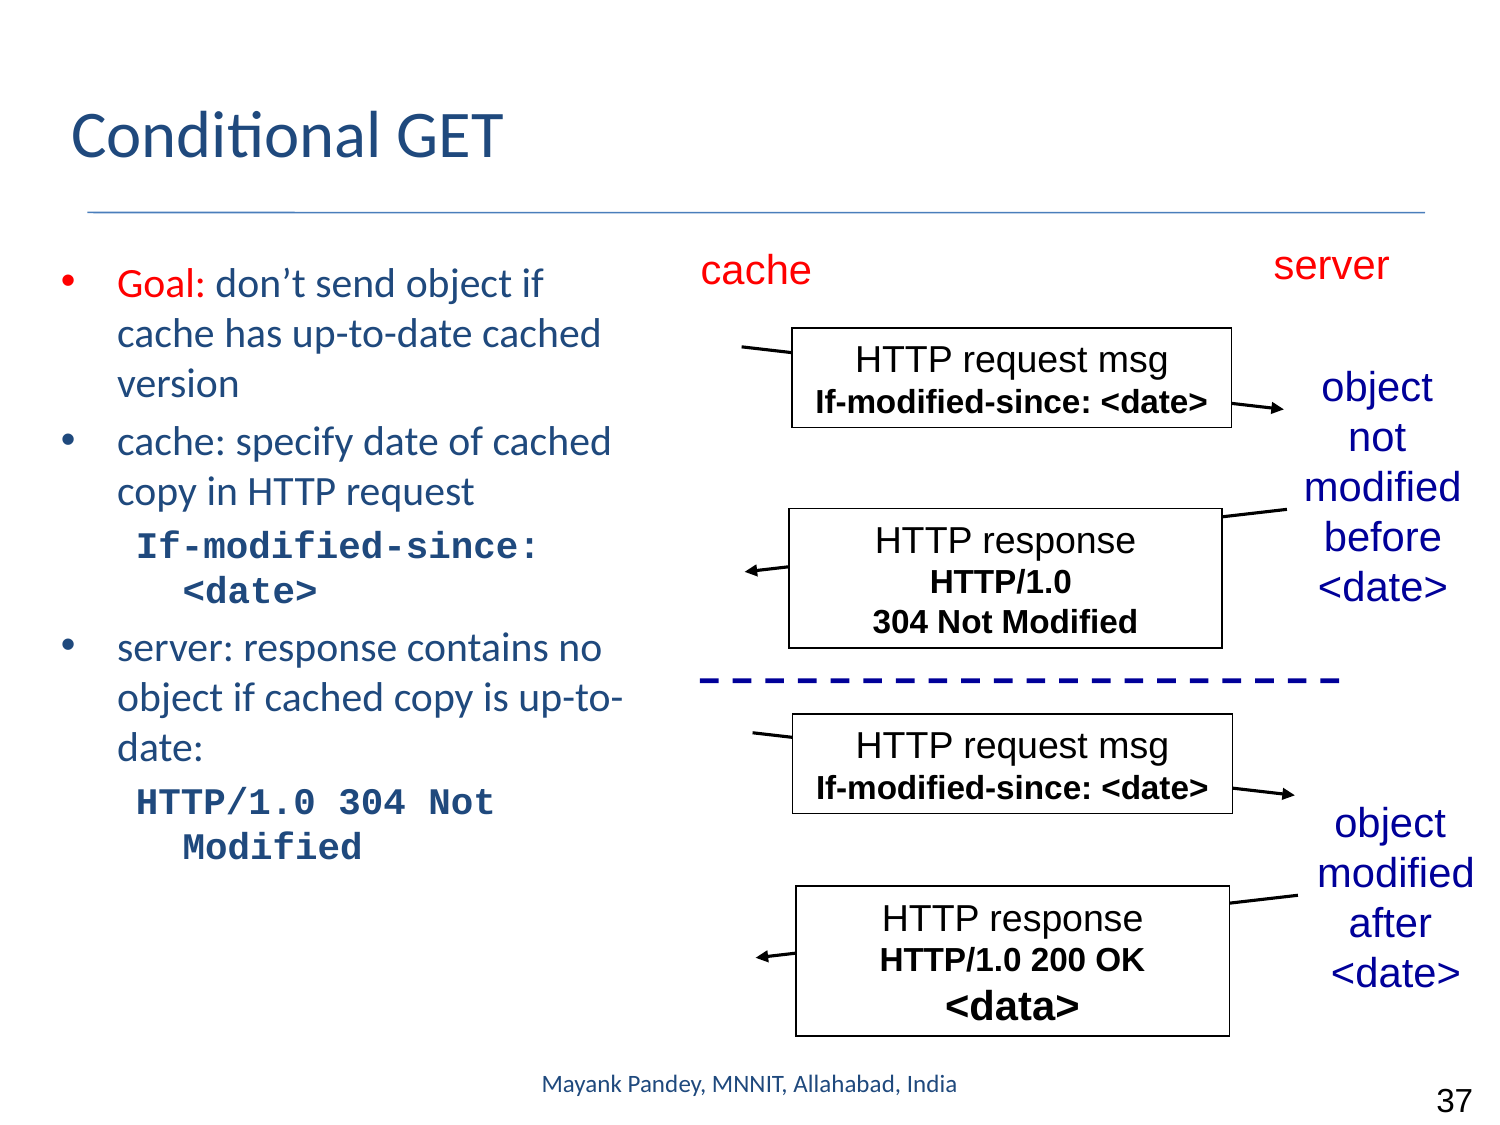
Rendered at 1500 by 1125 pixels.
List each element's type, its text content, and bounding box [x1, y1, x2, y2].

text_box [755, 950, 795, 963]
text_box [788, 508, 1223, 651]
text_box cache [685, 235, 828, 301]
text_box object modified after <date> [1302, 788, 1490, 1004]
text_box object not modified before <date> [1289, 352, 1477, 618]
text_box HTTP response HTTP/1.0 200 OK <data> [795, 886, 1230, 1036]
text_box [1233, 787, 1295, 801]
text_box server [1258, 230, 1405, 296]
list Goal: don’t send object if cache has up-to-date cached version cache: specify date of cached copy in HTTP request If-modified-since: <date> server: response contains no object if cached copy is up-to-date: HTTP/1.0 304 Not Modified [45, 247, 661, 955]
title Conditional GET [56, 37, 1363, 226]
footer Mayank Pandey, MNNIT, Allahabad, India [512, 1052, 988, 1113]
text_box HTTP request msg If-modified-since: <date> [791, 327, 1232, 428]
text_box 37 [1249, 1071, 1488, 1119]
text_box [1232, 401, 1284, 415]
text_box HTTP request msg If-modified-since: <date> [792, 713, 1233, 814]
text_box [744, 564, 783, 577]
